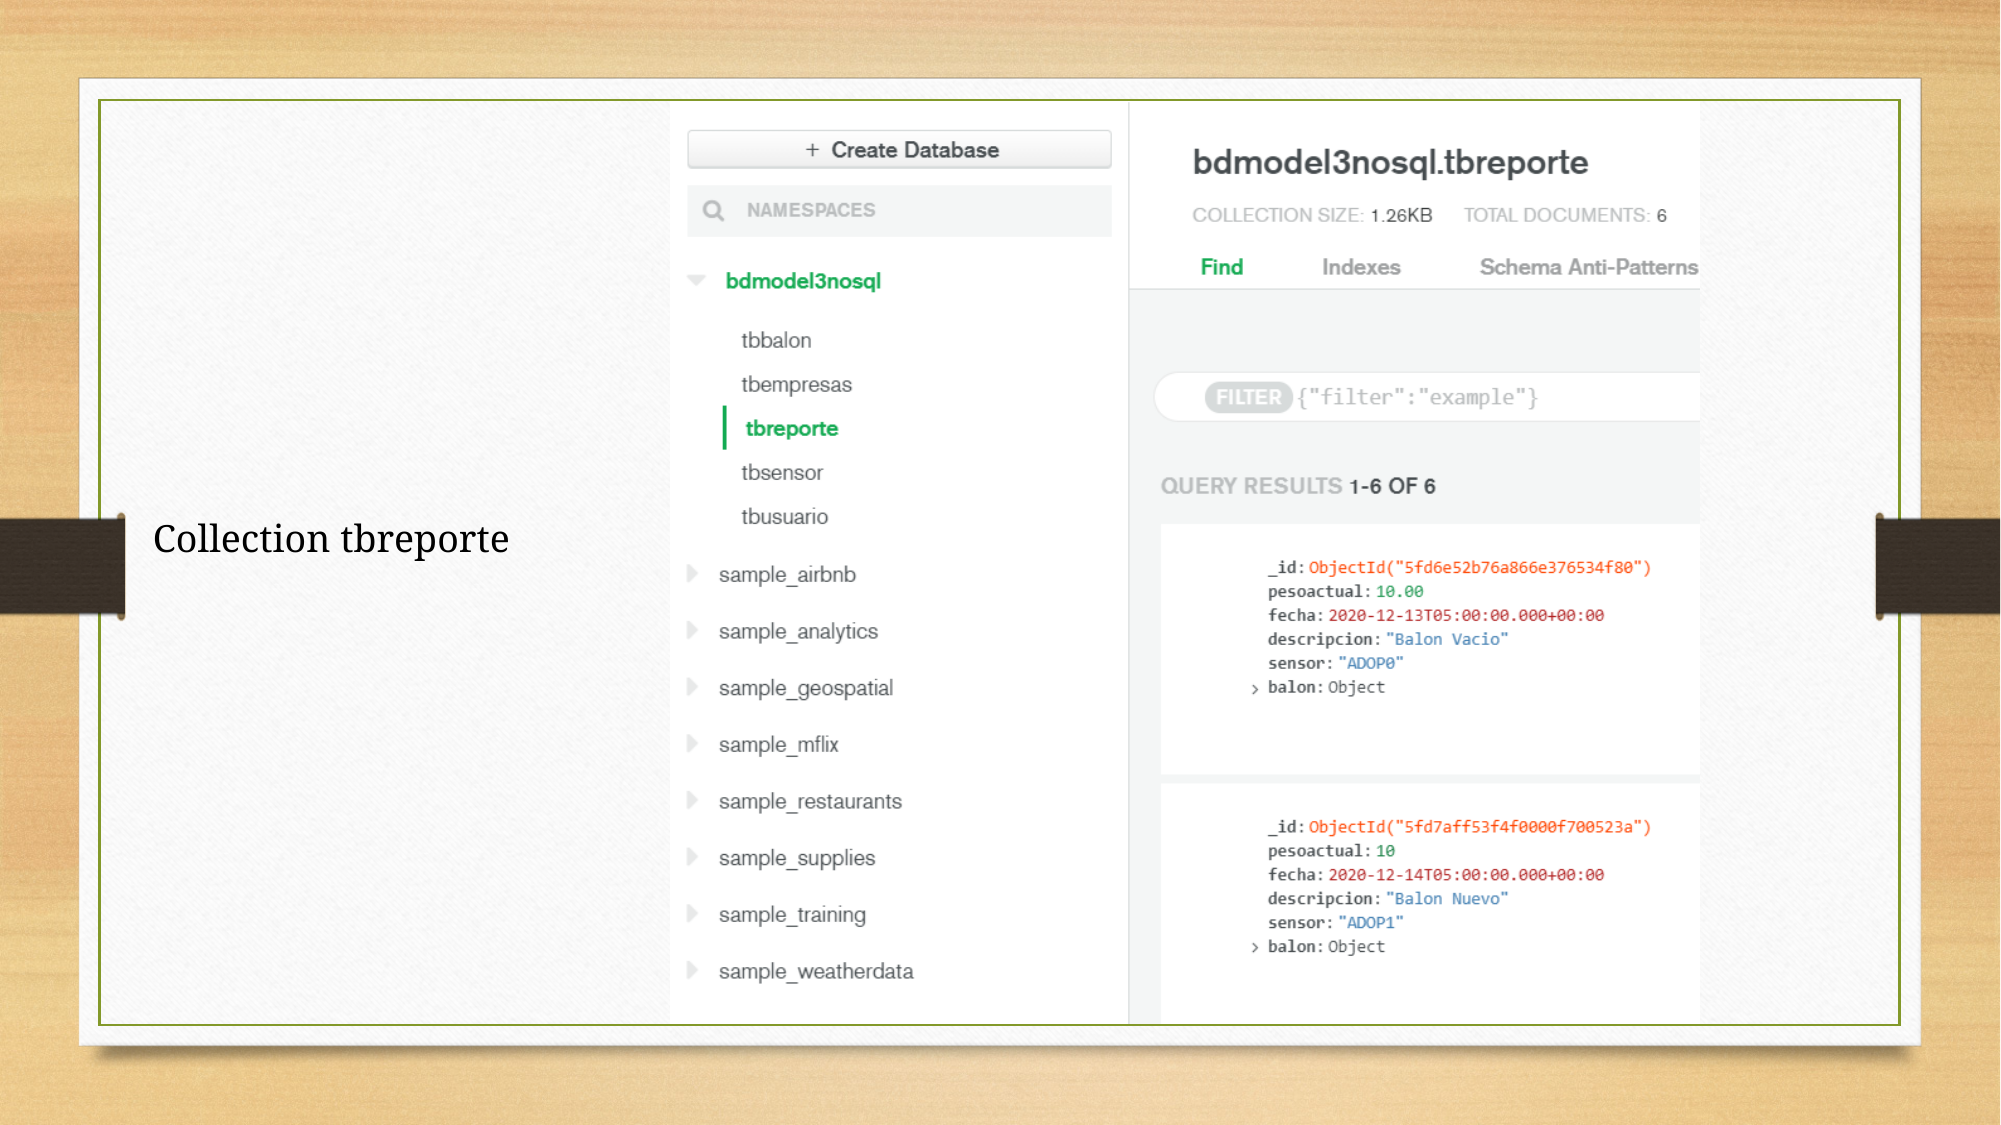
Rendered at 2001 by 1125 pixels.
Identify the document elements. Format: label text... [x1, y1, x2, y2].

picture [0, 0, 2001, 1125]
text_box Collection tbreporte [138, 507, 526, 567]
